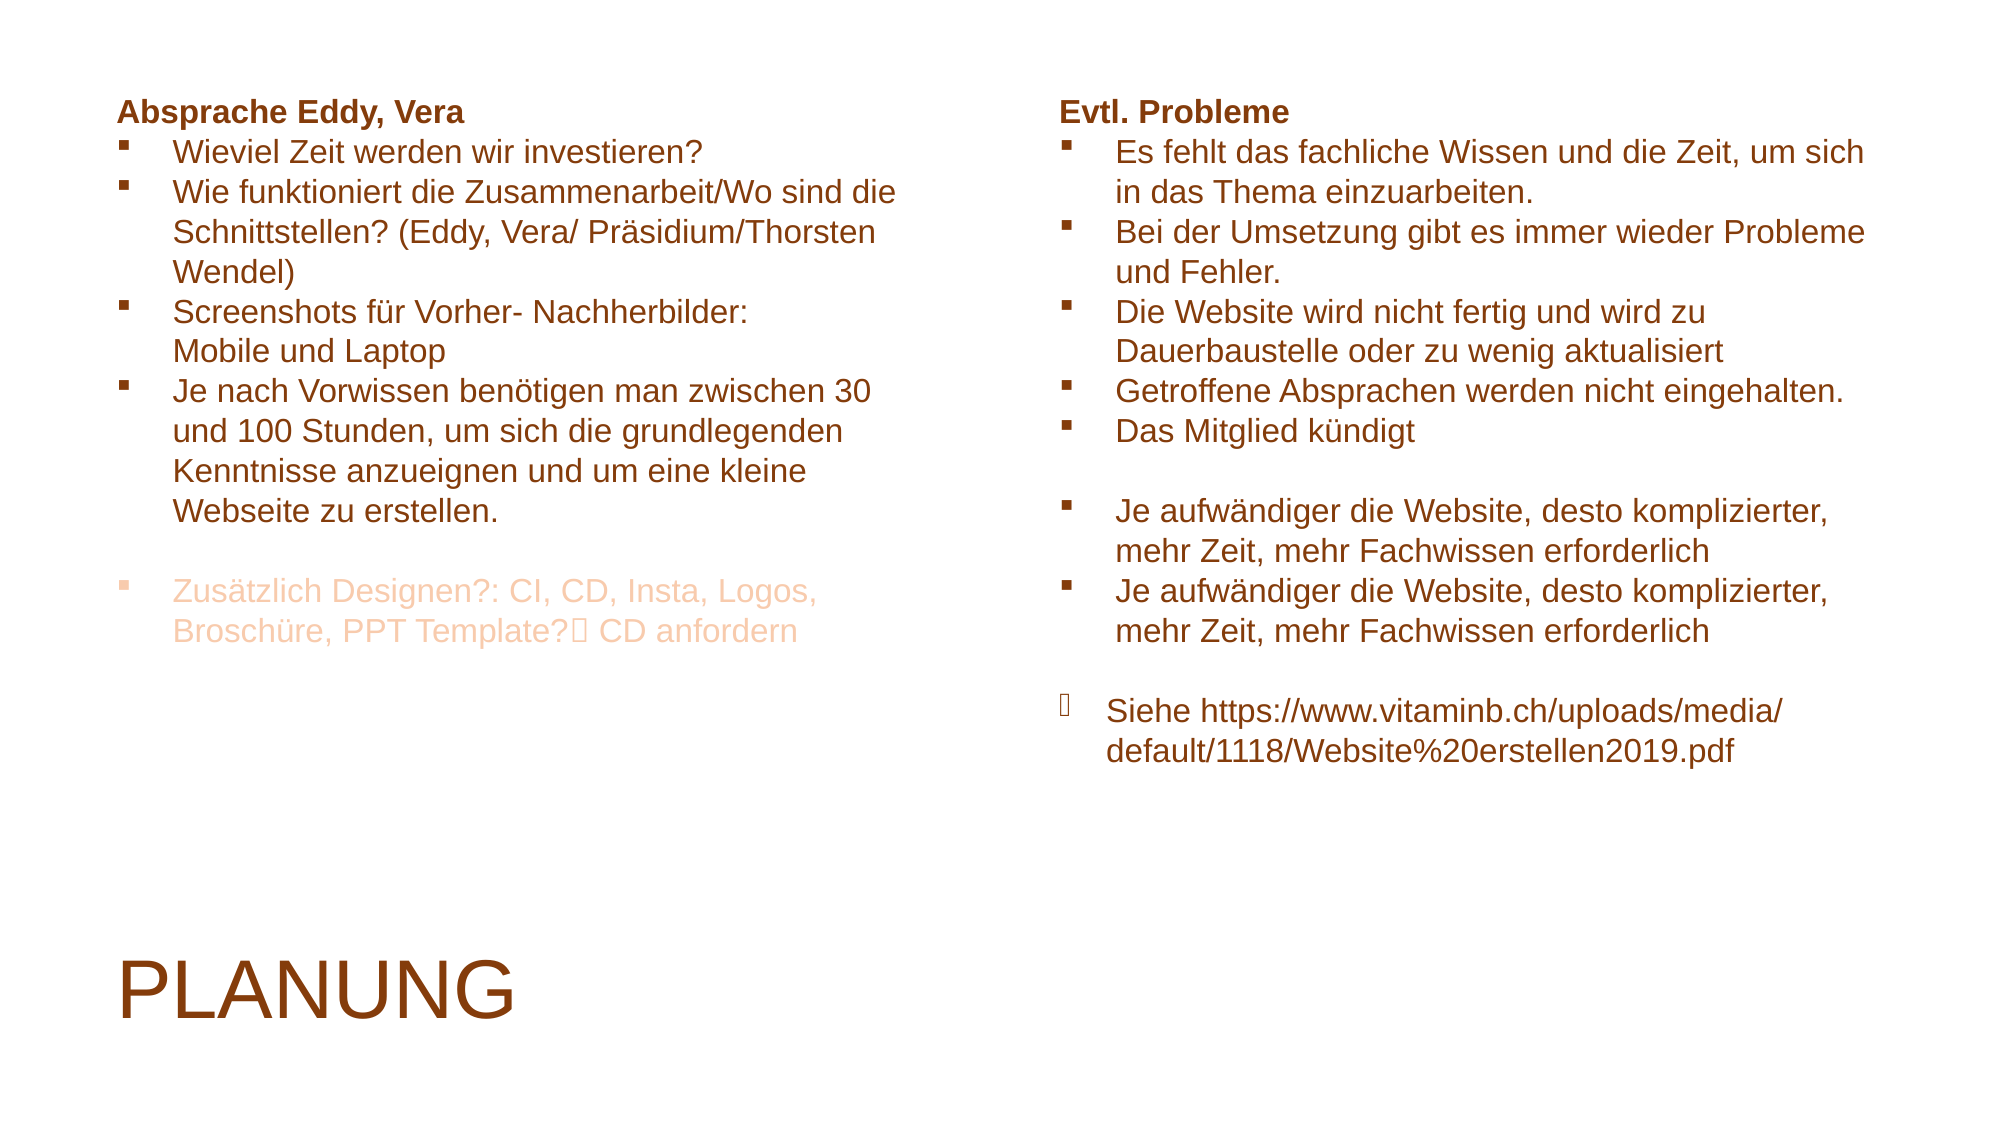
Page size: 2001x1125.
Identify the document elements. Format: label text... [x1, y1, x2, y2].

text_box Evtl. Probleme Es fehlt das fachliche Wissen und die Zeit, um sich in das Thema einzuarbeiten. Bei der Umsetzung gibt es immer wieder Probleme und Fehler. Die Website wird nicht fertig und wird zu Dauerbaustelle oder zu wenig aktualisiert Getroffene Absprachen werden nicht eingehalten. Das Mitglied kündigt Je aufwändiger die Website, desto komplizierter, mehr Zeit, mehr Fachwissen erforderlich Je aufwändiger die Website, desto komplizierter, mehr Zeit, mehr Fachwissen erforderlich Siehe https://www.vitaminb.ch/uploads/media/ default/1118/Website%20erstellen2019.pdf [1059, 90, 1884, 917]
text_box PLANUNG [116, 916, 1886, 1035]
text_box Absprache Eddy, Vera Wieviel Zeit werden wir investieren? Wie funktioniert die Zusammenarbeit/Wo sind die Schnittstellen? (Eddy, Vera/ Präsidium/Thorsten Wendel) Screenshots für Vorher- Nachherbilder: Mobile und Laptop Je nach Vorwissen benötigen man zwischen 30 und 100 Stunden, um sich die grundlegenden Kenntnisse anzueignen und um eine kleine Webseite zu erstellen. Zusätzlich Designen?: CI, CD, Insta, Logos, Broschüre, PPT Template? CD anfordern [116, 90, 941, 917]
